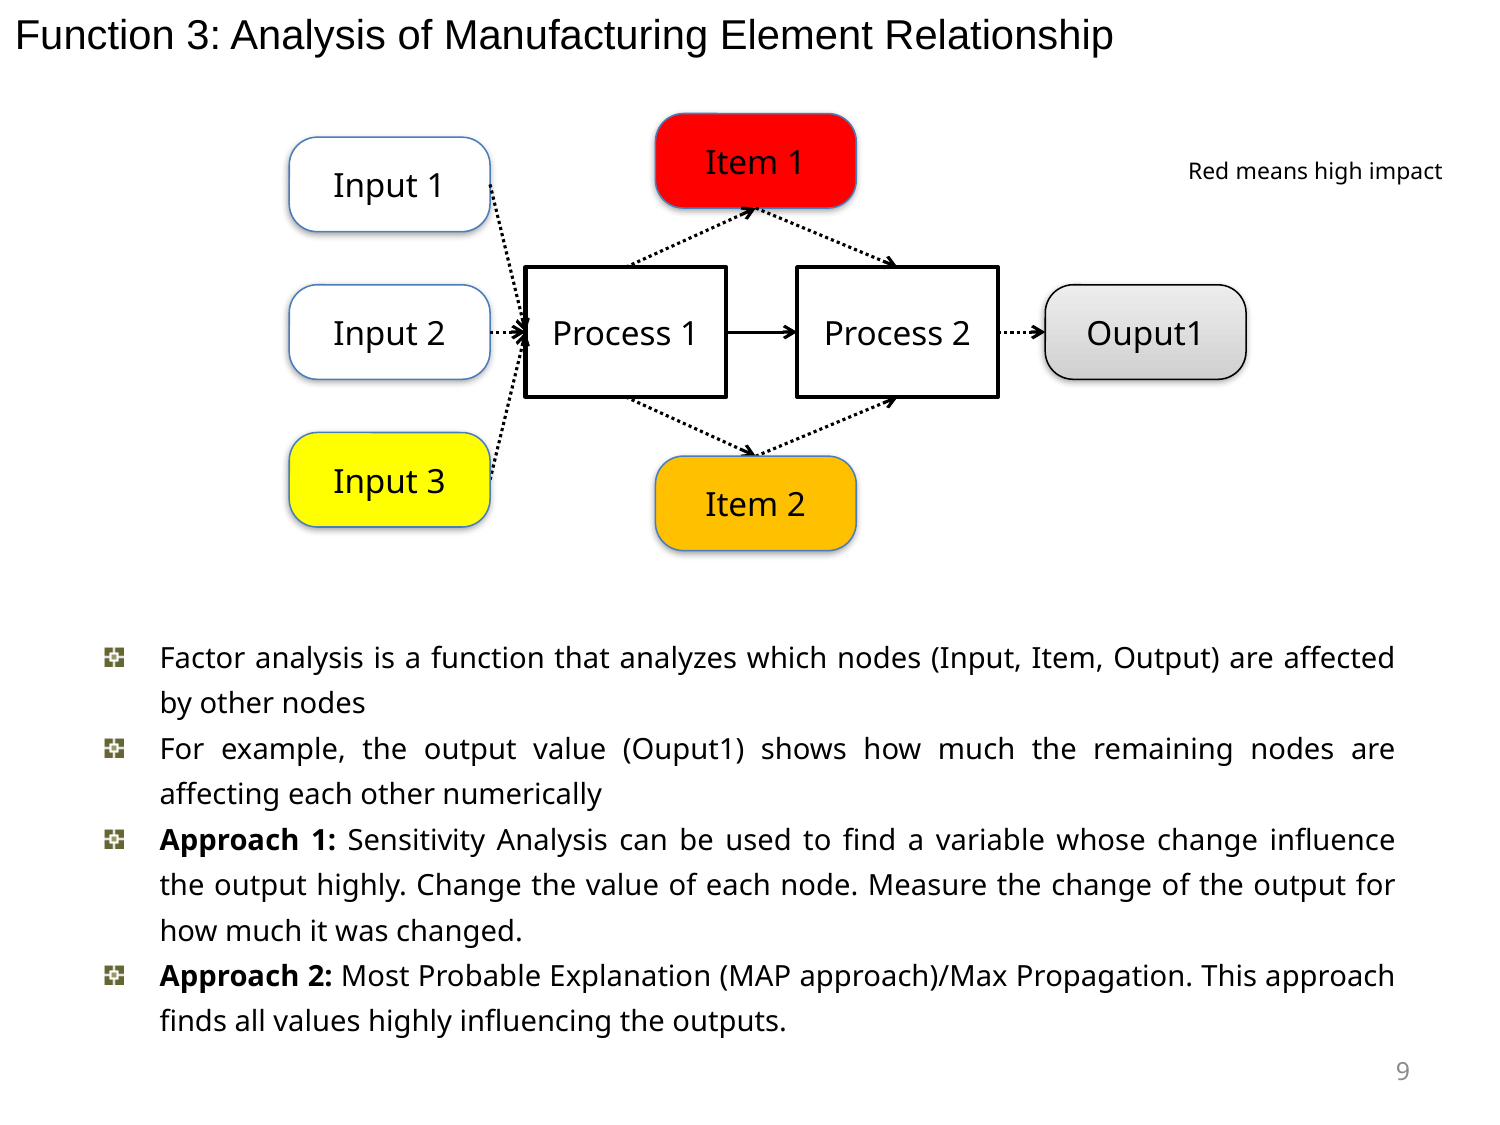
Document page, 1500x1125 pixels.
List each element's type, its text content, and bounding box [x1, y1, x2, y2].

text_box Factor analysis is a function that analyzes which nodes (Input, Item, Output) are affected by other nodes For example, the output value (Ouput1) shows how much the remaining nodes are affecting each other numerically Approach 1: Sensitivity Analysis can be used to find a variable whose change influence the output highly. Change the value of each node. Measure the change of the output for how much it was changed. Approach 2: Most Probable Explanation (MAP approach)/Max Propagation. This approach finds all values highly influencing the outputs. [88, 621, 1412, 771]
text_box Input 2 [288, 283, 484, 381]
text_box Process 1 [530, 267, 727, 397]
text_box Function 3: Analysis of Manufacturing Element Relationship [0, 0, 1335, 65]
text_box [625, 396, 754, 457]
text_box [625, 207, 754, 268]
picture [103, 646, 124, 667]
text_box Ouput1 [1044, 283, 1247, 381]
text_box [755, 396, 898, 457]
text_box Input 3 [288, 431, 491, 528]
text_box Process 2 [797, 267, 998, 397]
slide_number 9 [1074, 1042, 1425, 1103]
picture [103, 964, 124, 985]
text_box Item 1 [654, 112, 858, 206]
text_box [489, 331, 526, 480]
text_box Red means high impact [1173, 149, 1458, 192]
picture [103, 737, 124, 758]
text_box Item 2 [654, 465, 858, 552]
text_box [489, 184, 526, 331]
text_box Input 1 [288, 136, 491, 233]
picture [103, 828, 124, 849]
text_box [755, 207, 898, 268]
